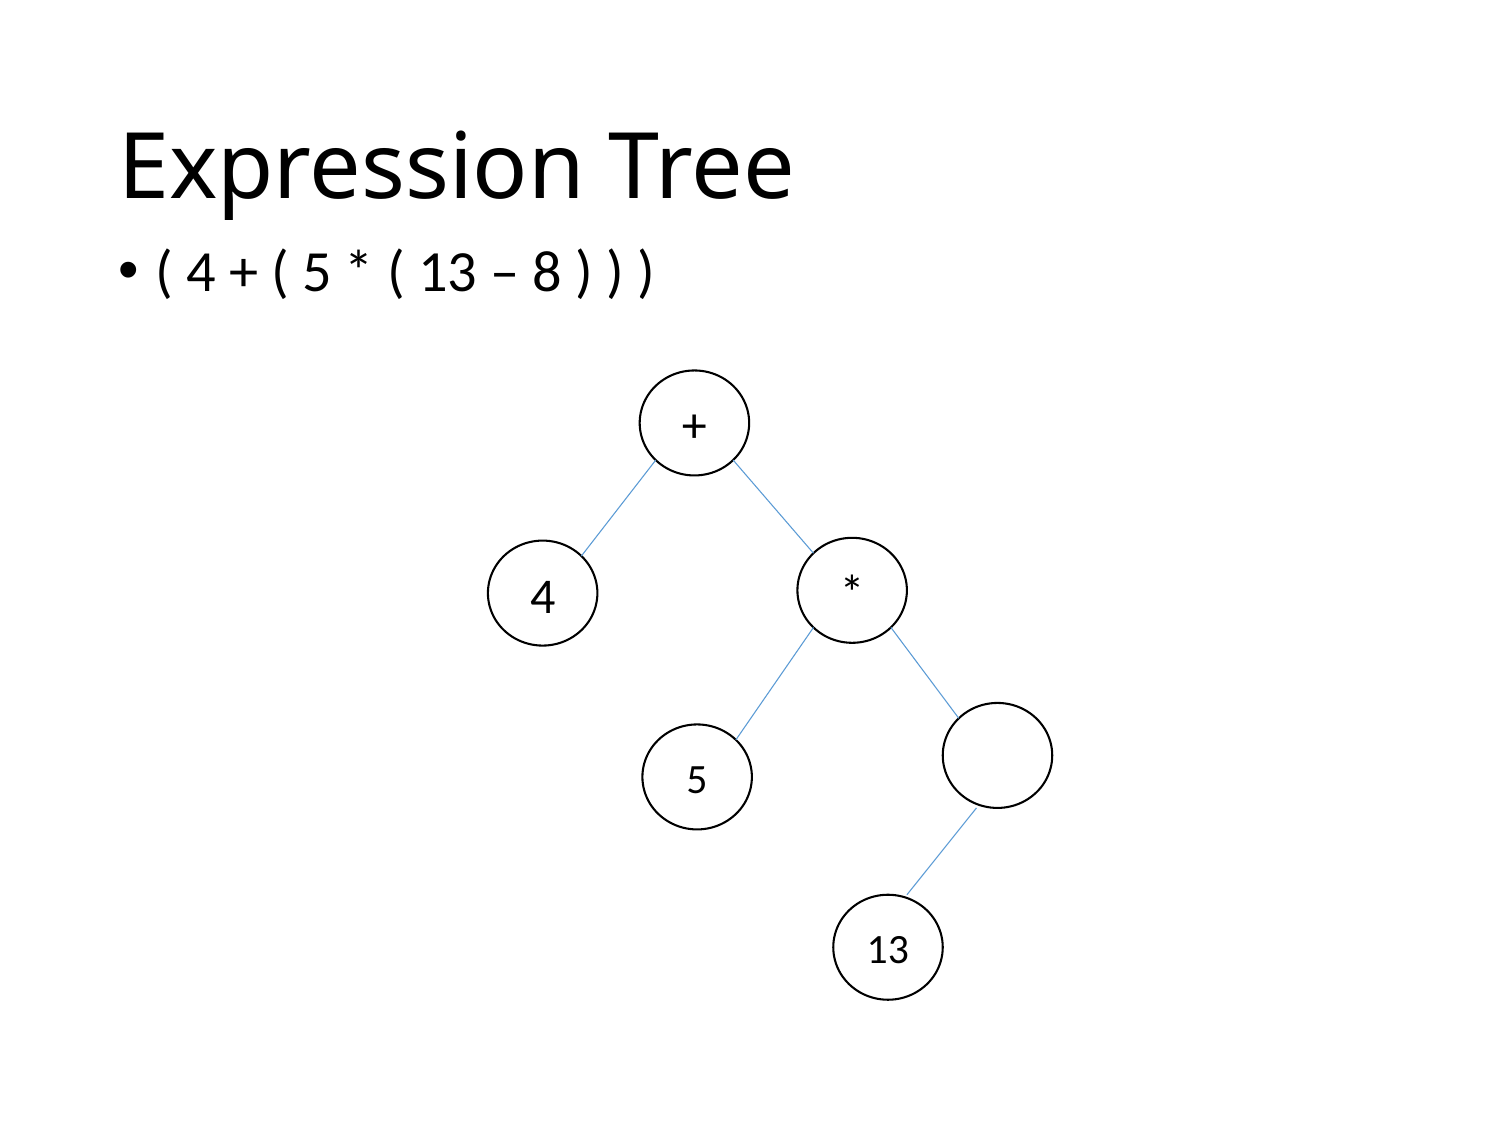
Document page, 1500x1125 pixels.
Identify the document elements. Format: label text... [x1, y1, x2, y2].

text_box + [638, 369, 751, 477]
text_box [733, 460, 814, 554]
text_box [581, 460, 656, 556]
text_box [941, 701, 1054, 809]
text_box 5 [641, 723, 753, 831]
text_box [735, 627, 814, 740]
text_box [906, 807, 977, 895]
list ( 4 + ( 5 * ( 13 – 8 ) ) ) [103, 233, 1397, 948]
title Expression Tree [103, 59, 1397, 233]
text_box * [796, 536, 908, 644]
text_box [890, 627, 959, 719]
text_box 13 [832, 893, 944, 1001]
text_box 4 [486, 539, 599, 647]
